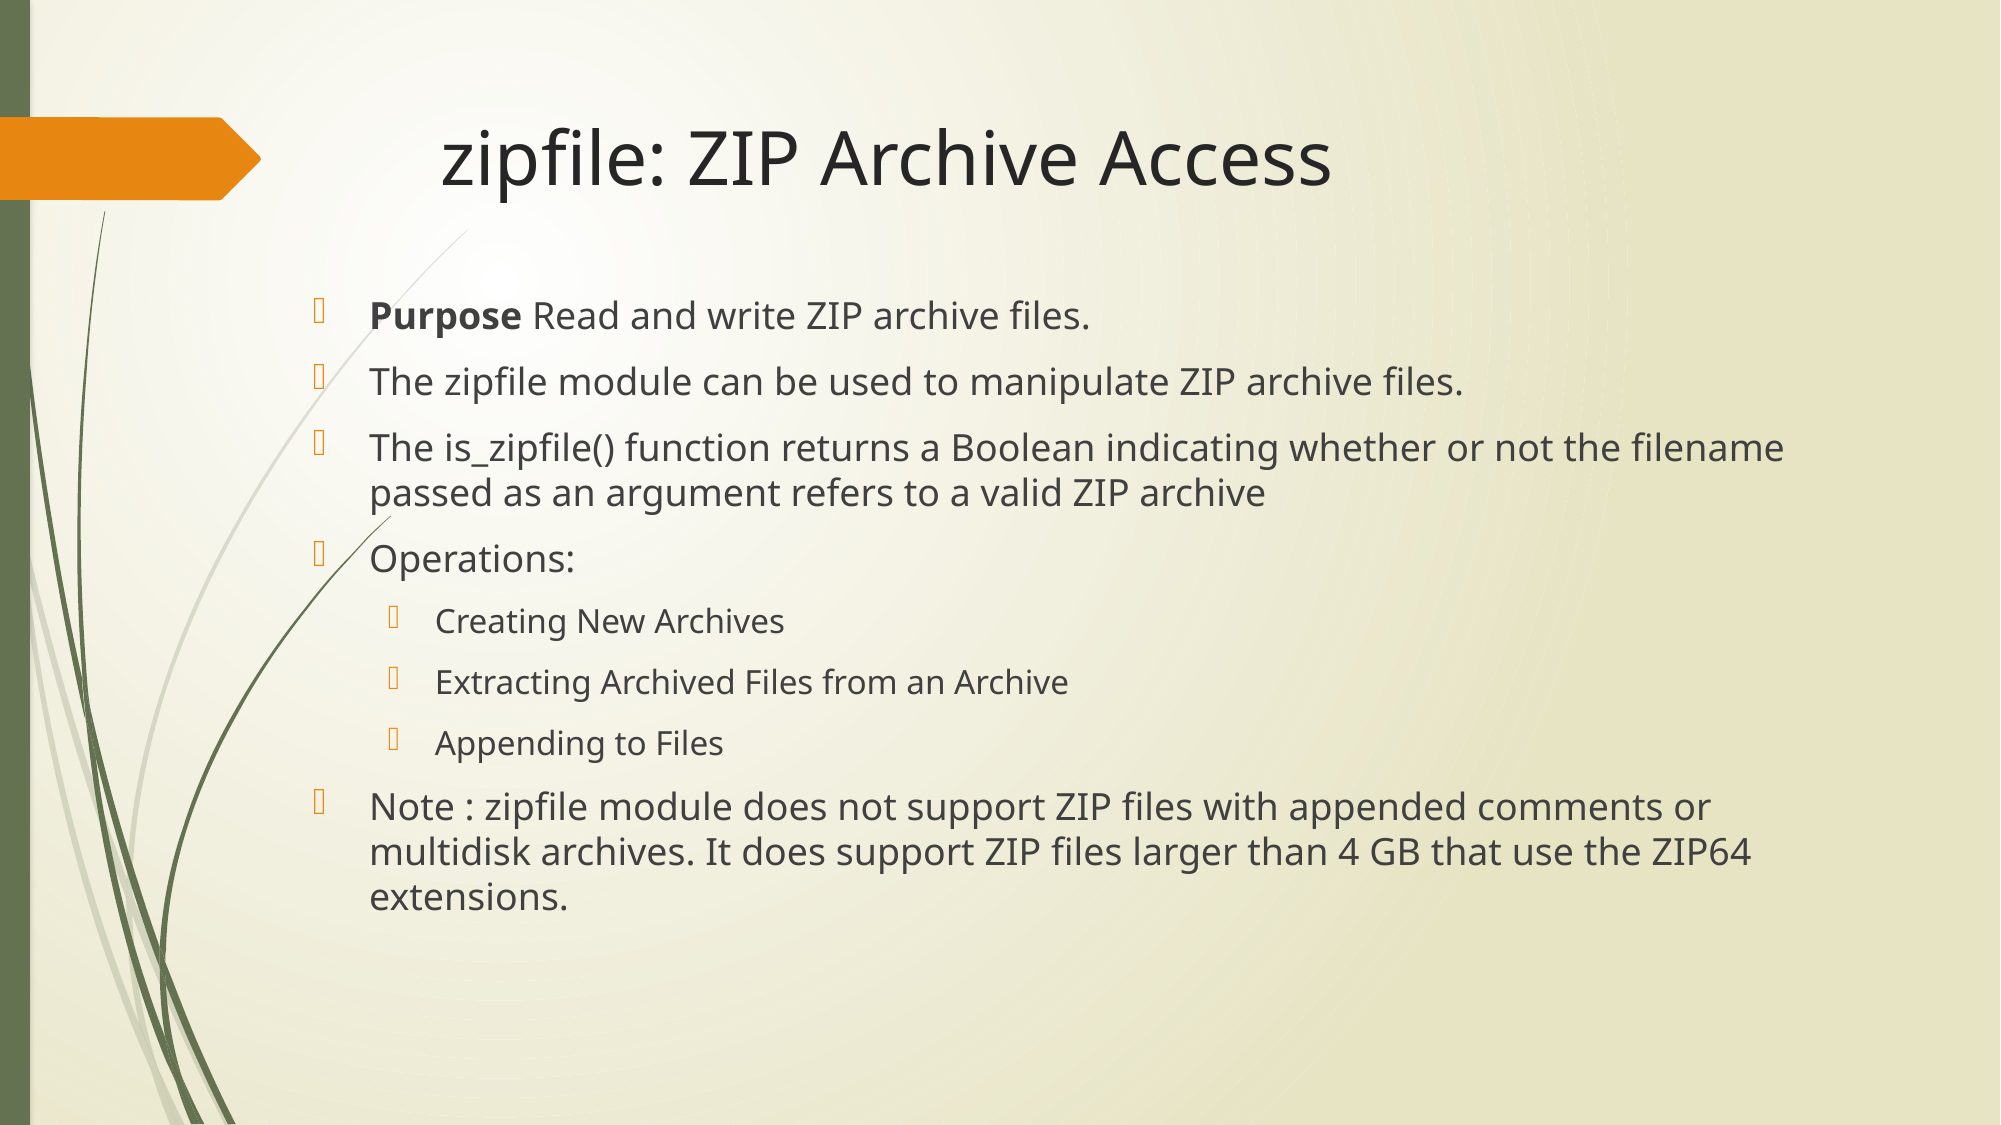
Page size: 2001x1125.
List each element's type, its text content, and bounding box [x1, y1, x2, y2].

list Purpose Read and write ZIP archive files. The zipfile module can be used to manipulate ZIP archive files. The is_zipfile() function returns a Boolean indicating whether or not the filename passed as an argument refers to a valid ZIP archive Operations: Creating New Archives Extracting Archived Files from an Archive Appending to Files Note : zipfile module does not support ZIP files with appended comments or multidisk archives. It does support ZIP files larger than 4 GB that use the ZIP64 extensions. [297, 284, 1888, 970]
title zipfile: ZIP Archive Access [425, 102, 1888, 284]
